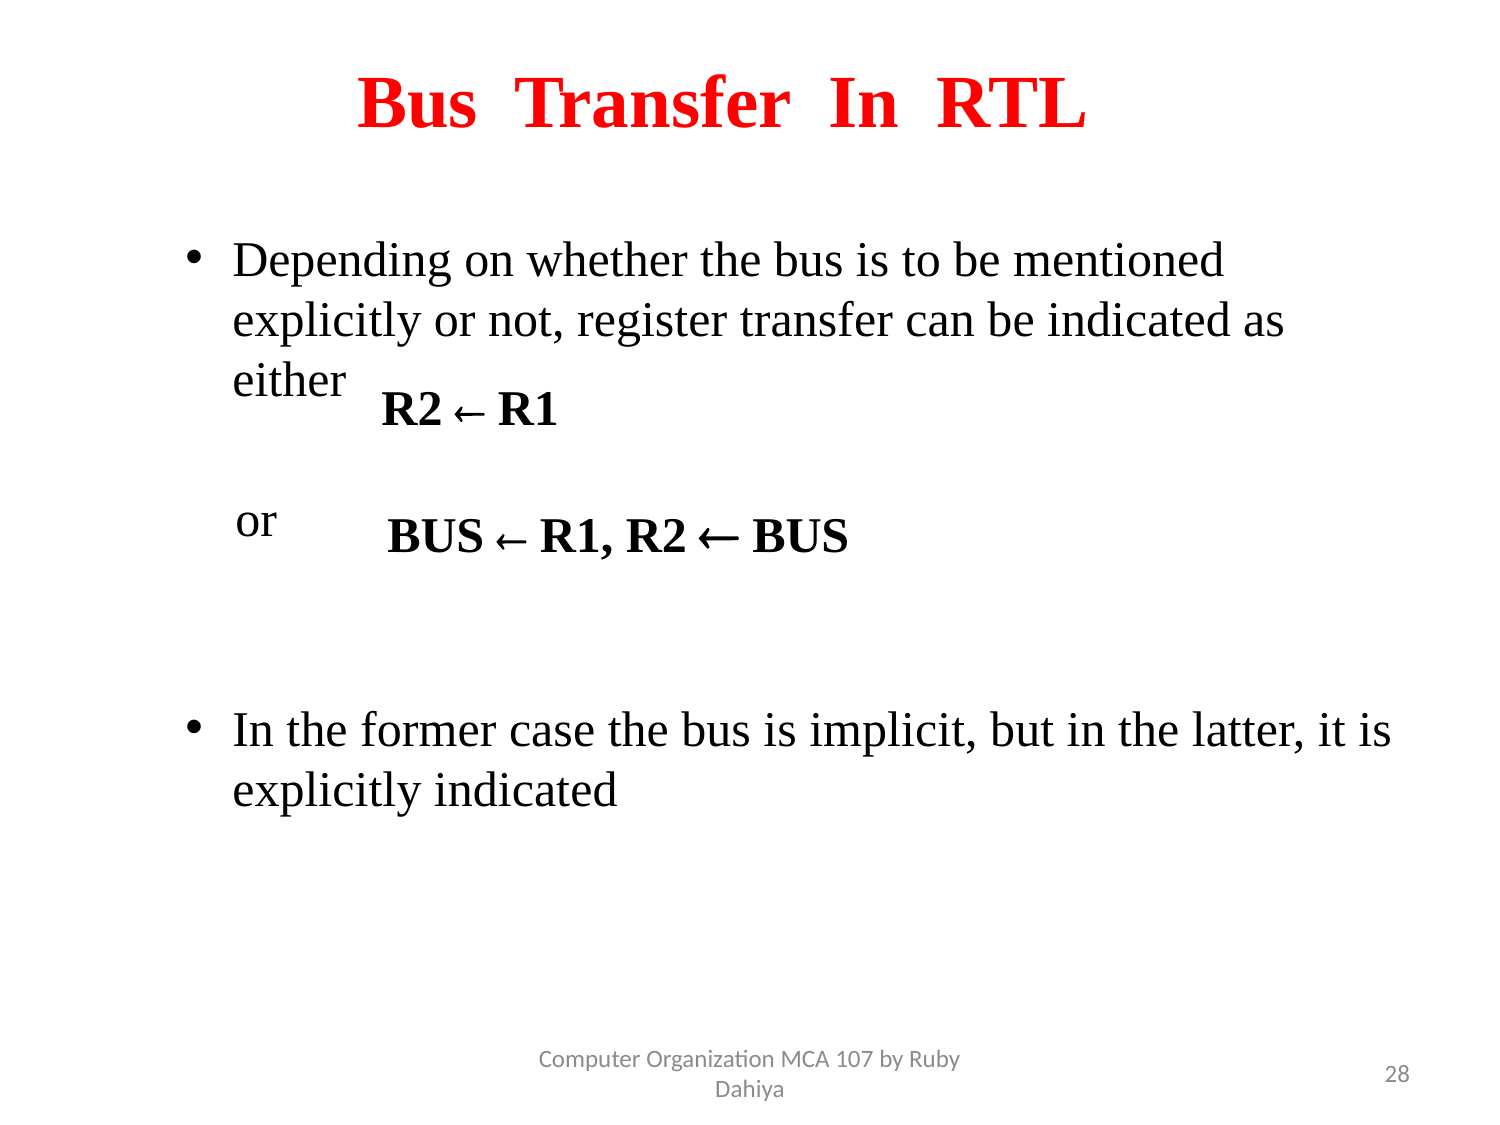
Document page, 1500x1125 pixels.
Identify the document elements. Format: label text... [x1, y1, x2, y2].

footer Computer Organization MCA 107 by Ruby Dahiya [512, 1042, 988, 1103]
slide_number 28 [1074, 1042, 1425, 1103]
title Bus Transfer In RTL [0, 48, 1446, 245]
text_box R2  R1 [370, 364, 570, 440]
list Depending on whether the bus is to be mentioned explicitly or not, register transfer can be indicated as either or In the former case the bus is implicit, but in the latter, it is explicitly indicated [170, 218, 1416, 883]
text_box BUS  R1, R2  BUS [376, 491, 860, 634]
